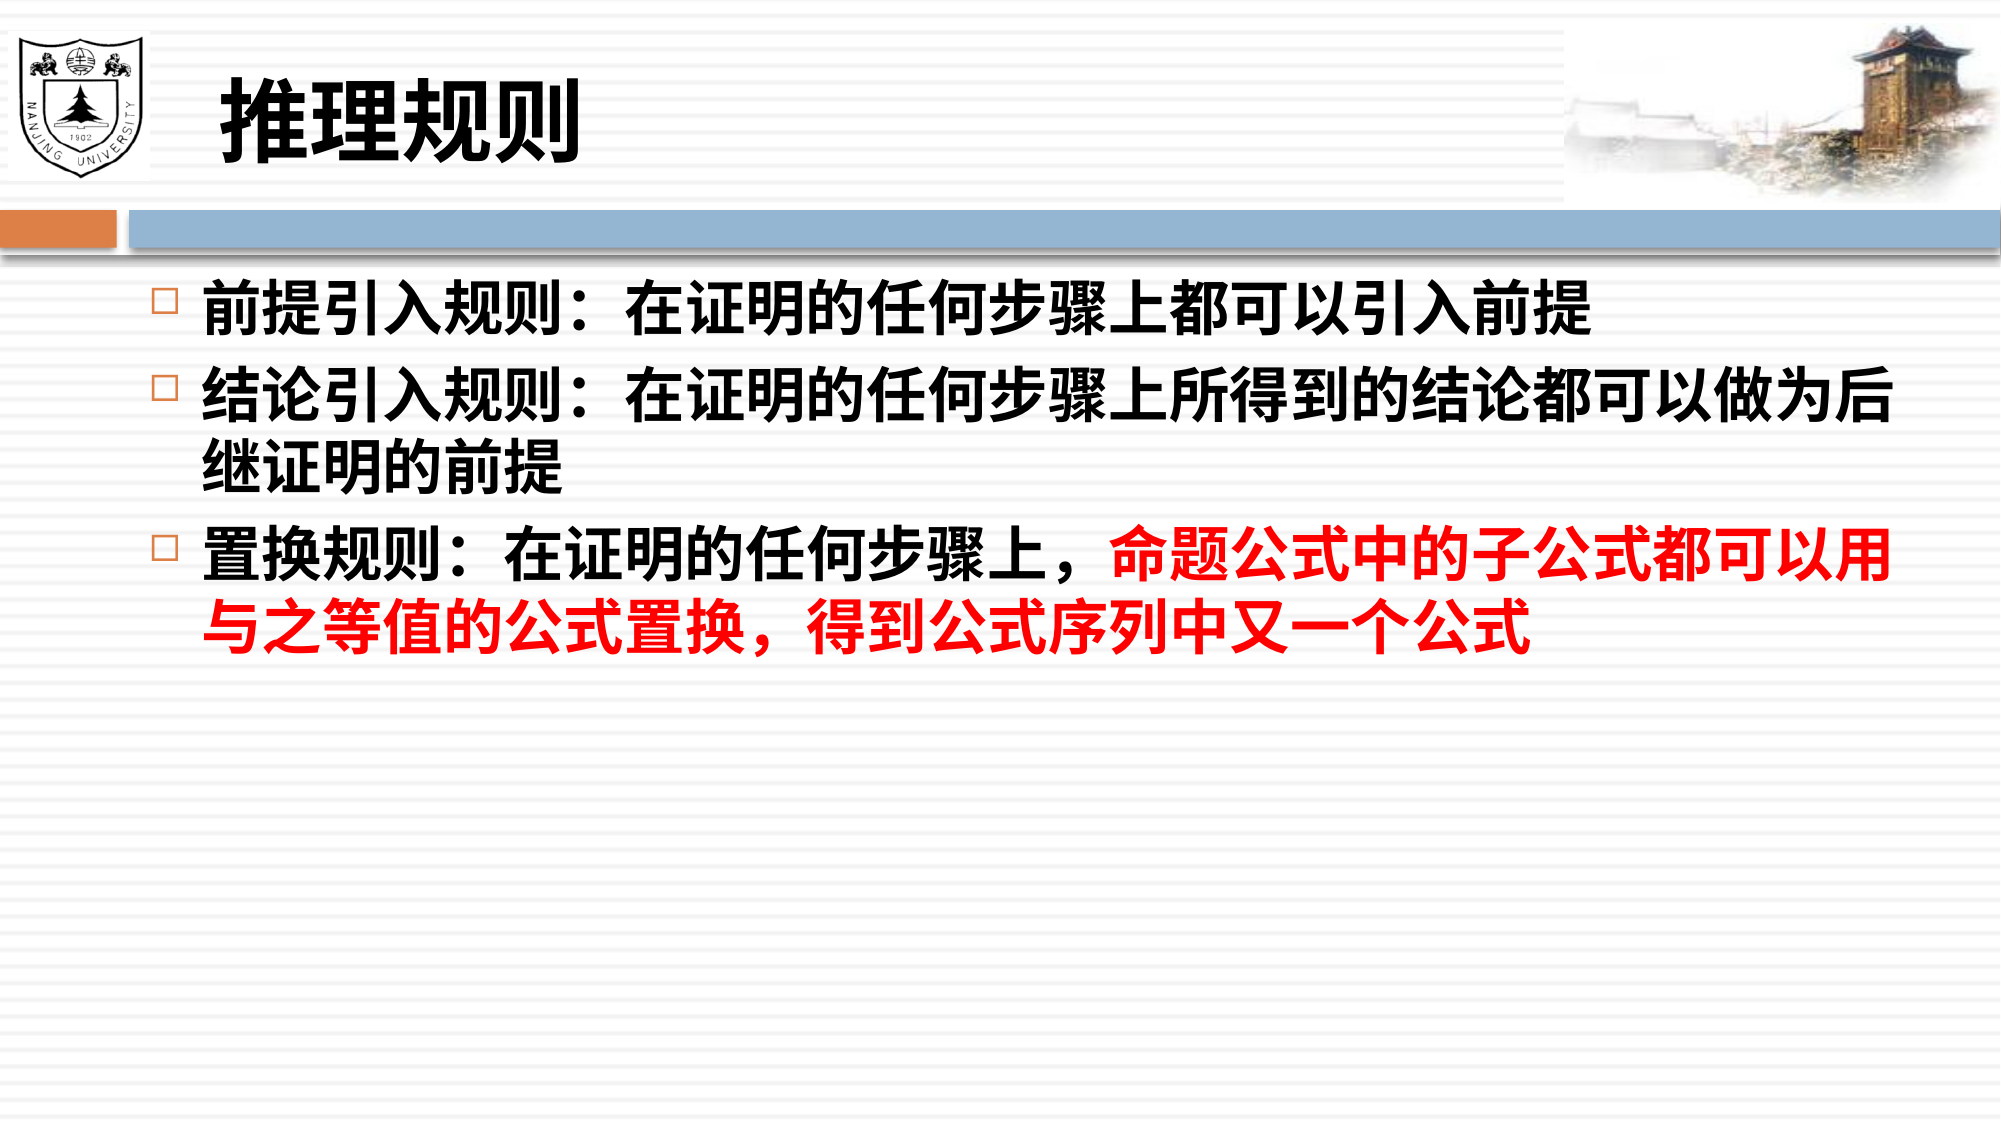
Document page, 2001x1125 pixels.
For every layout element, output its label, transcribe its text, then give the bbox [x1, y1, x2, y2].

list 前提引入规则：在证明的任何步骤上都可以引入前提 结论引入规则：在证明的任何步骤上所得到的结论都可以做为后继证明的前提 置换规则：在证明的任何步骤上，命题公式中的子公式都可以用与之等值的公式置换，得到公式序列中又一个公式 [133, 262, 1918, 1000]
title 推理规则 [203, 37, 1804, 200]
picture [0, 0, 2001, 1125]
